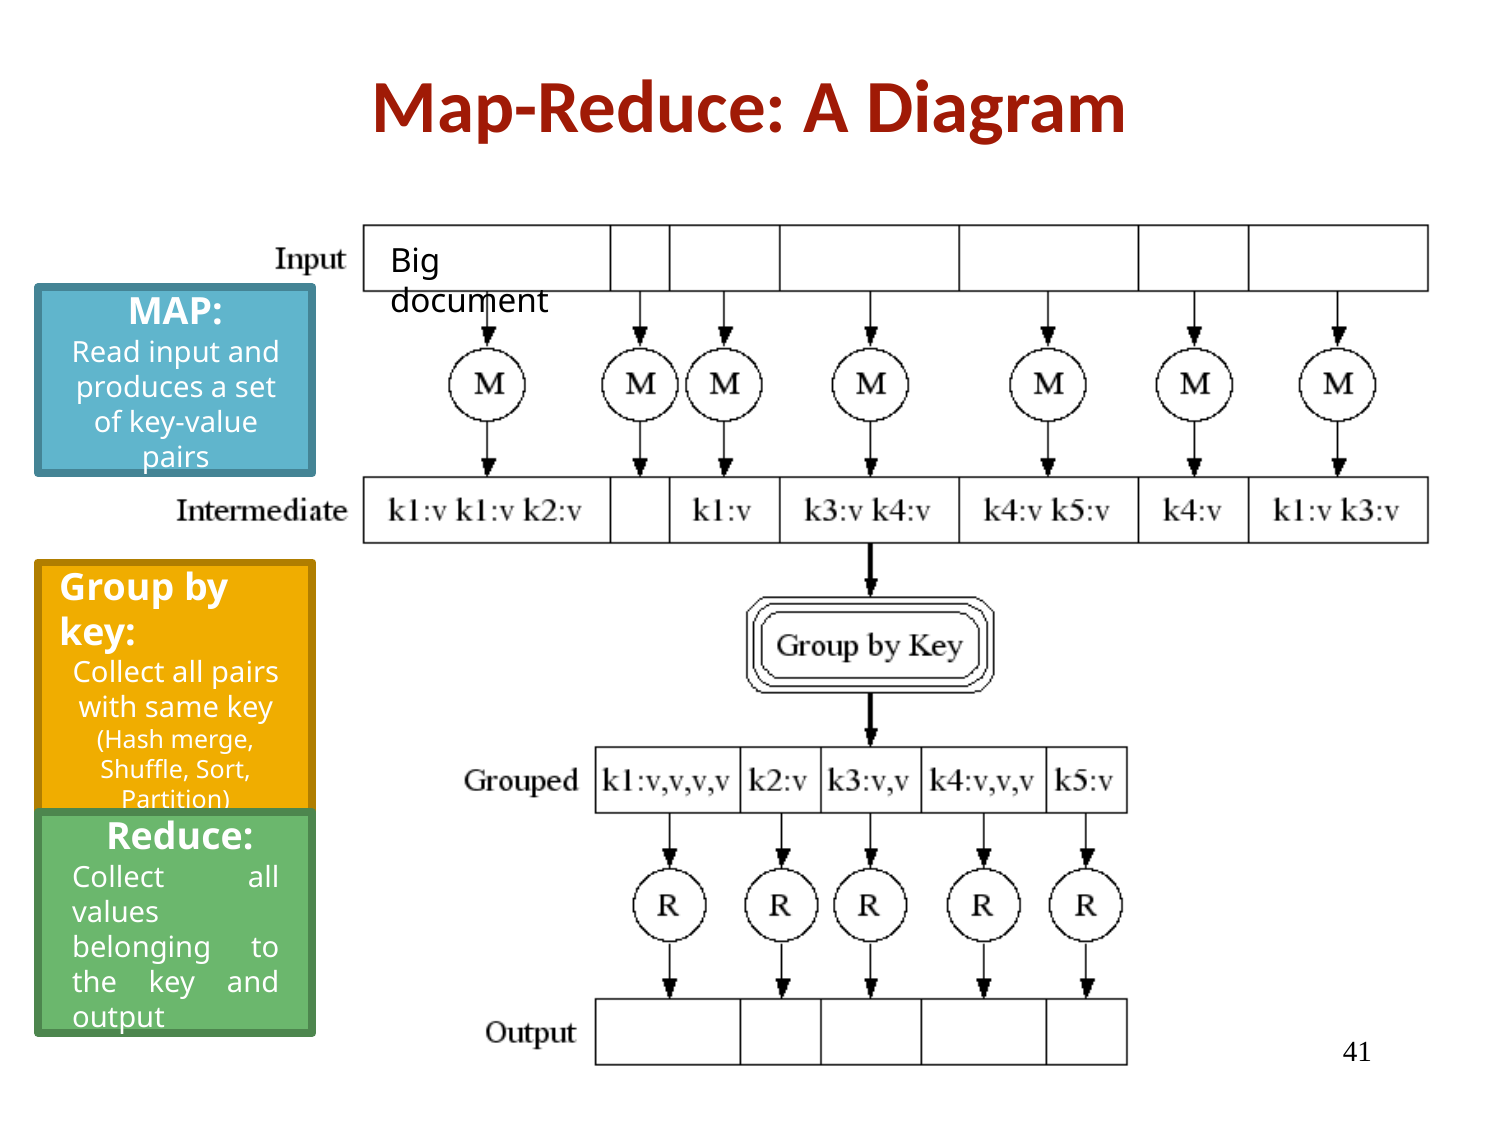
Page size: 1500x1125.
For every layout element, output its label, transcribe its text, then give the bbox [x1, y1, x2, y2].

text_box Map-Reduce: A Diagram [112, 50, 1388, 238]
text_box Reduce: Collect all values belonging to the key and output [38, 812, 313, 1033]
text_box [151, 200, 1439, 1089]
slide_number 41 [1074, 1025, 1388, 1100]
text_box Group by key: Collect all pairs with same key (Hash merge, Shuffle, Sort, Partition) [38, 562, 313, 812]
text_box Big document [375, 231, 610, 327]
text_box MAP: Read input and produces a set of key-value pairs [38, 287, 313, 474]
